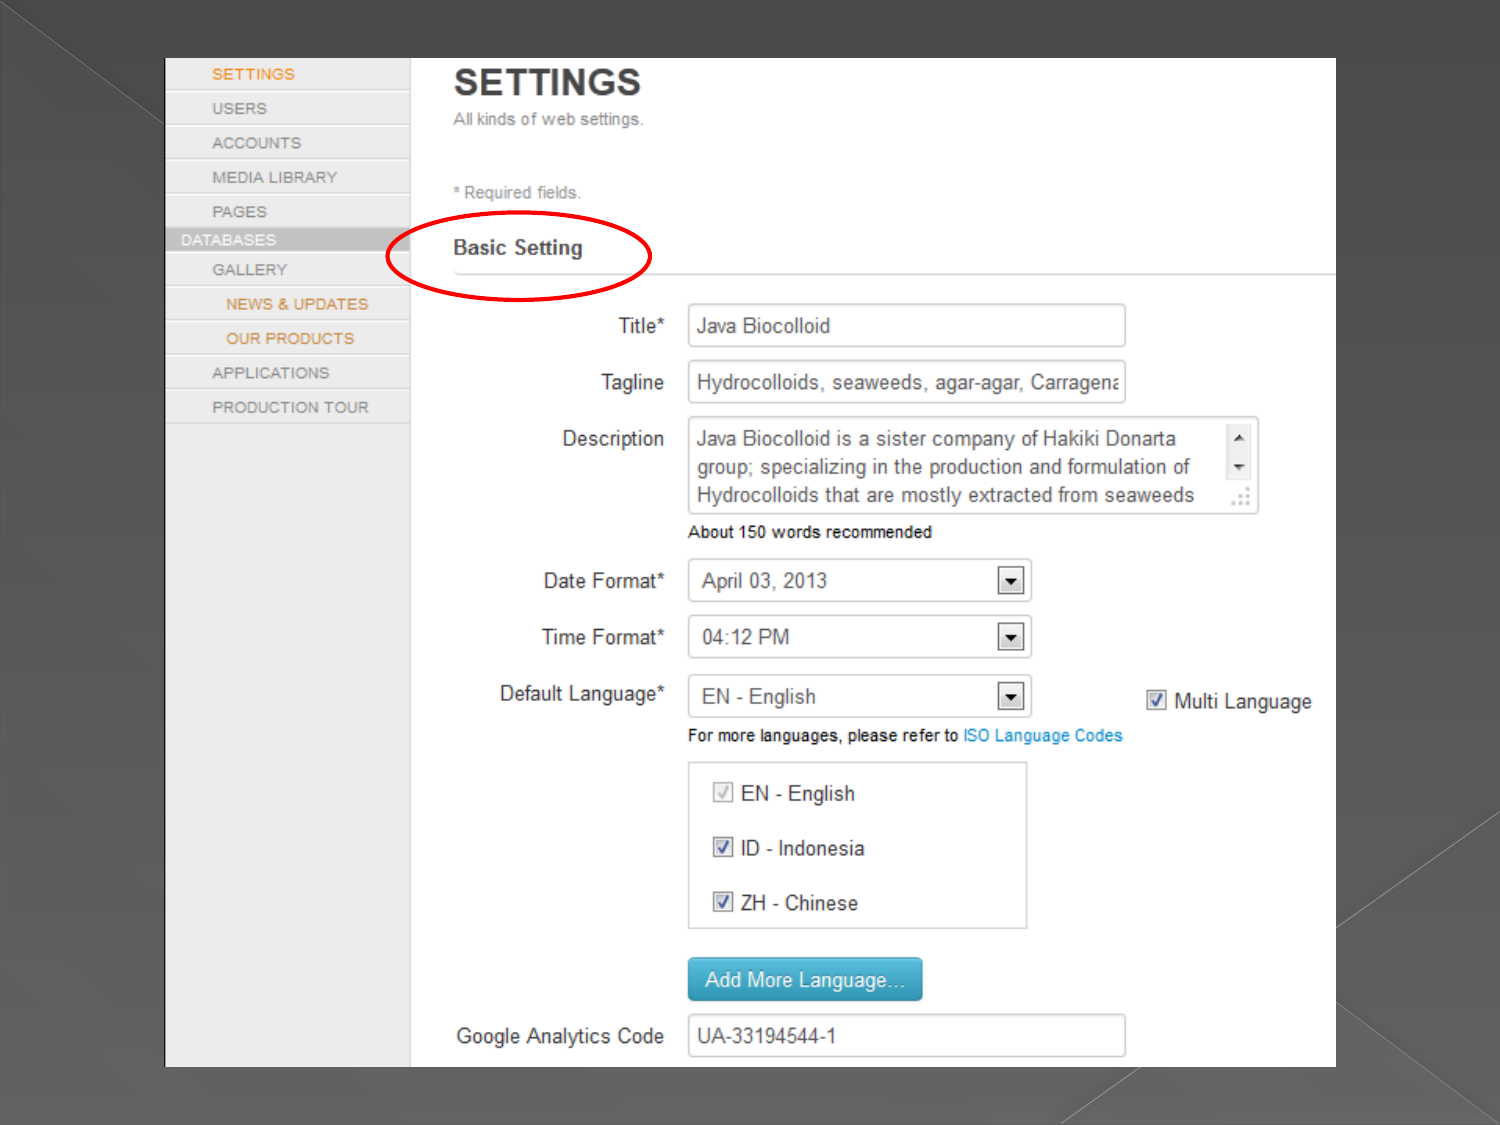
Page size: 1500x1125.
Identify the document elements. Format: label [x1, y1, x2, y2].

picture [164, 58, 1336, 1067]
